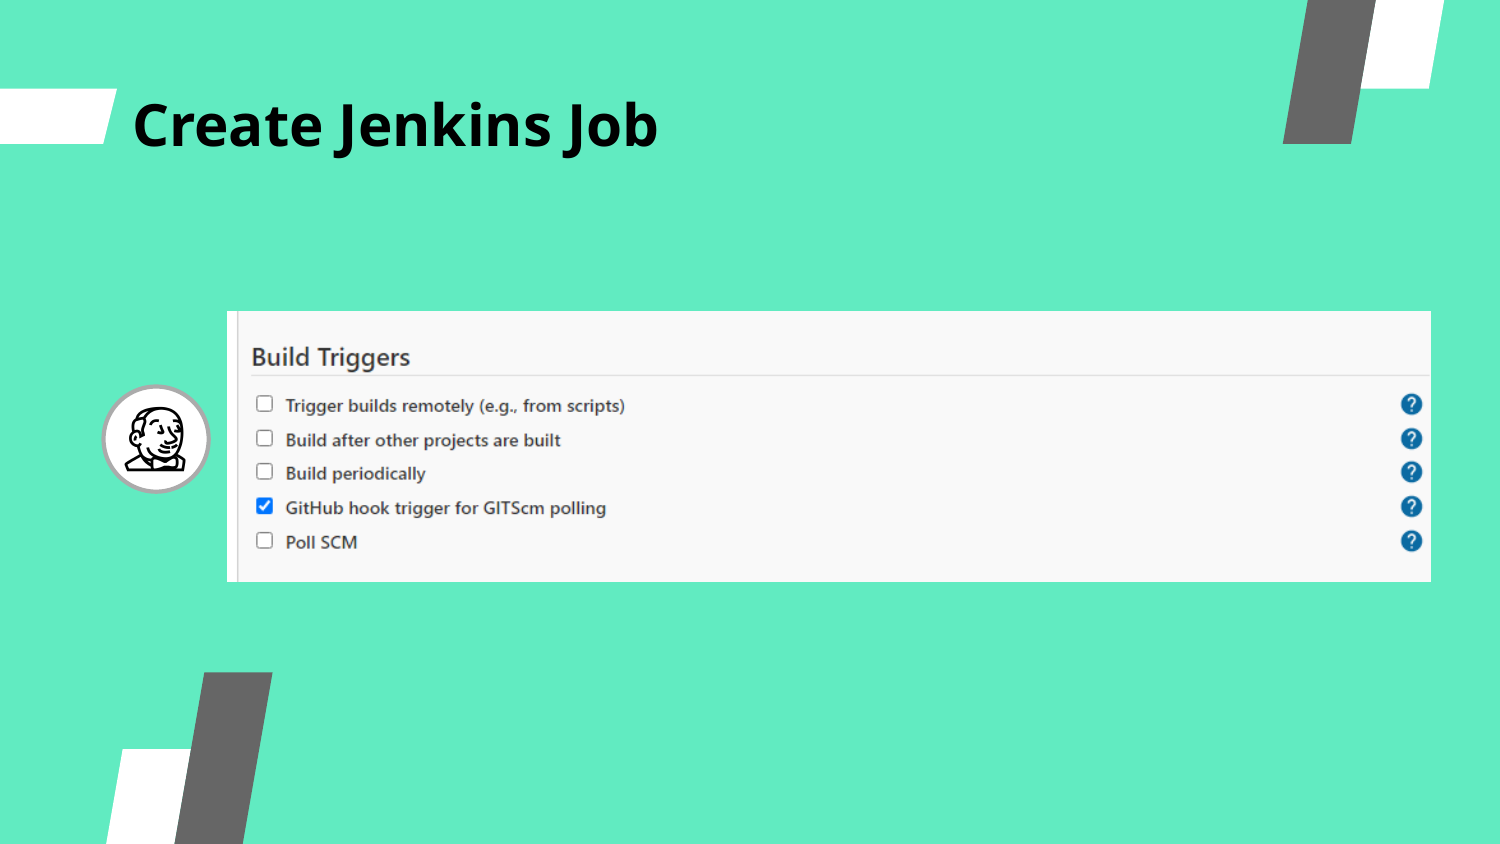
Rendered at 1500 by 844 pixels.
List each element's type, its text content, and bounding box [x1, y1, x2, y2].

picture [227, 311, 1431, 583]
text_box [174, 672, 273, 844]
text_box [106, 749, 190, 844]
picture [121, 404, 191, 474]
text_box [101, 384, 211, 494]
title Create Jenkins Job [116, 73, 1383, 168]
text_box [1282, 0, 1375, 144]
text_box [1360, 0, 1445, 89]
